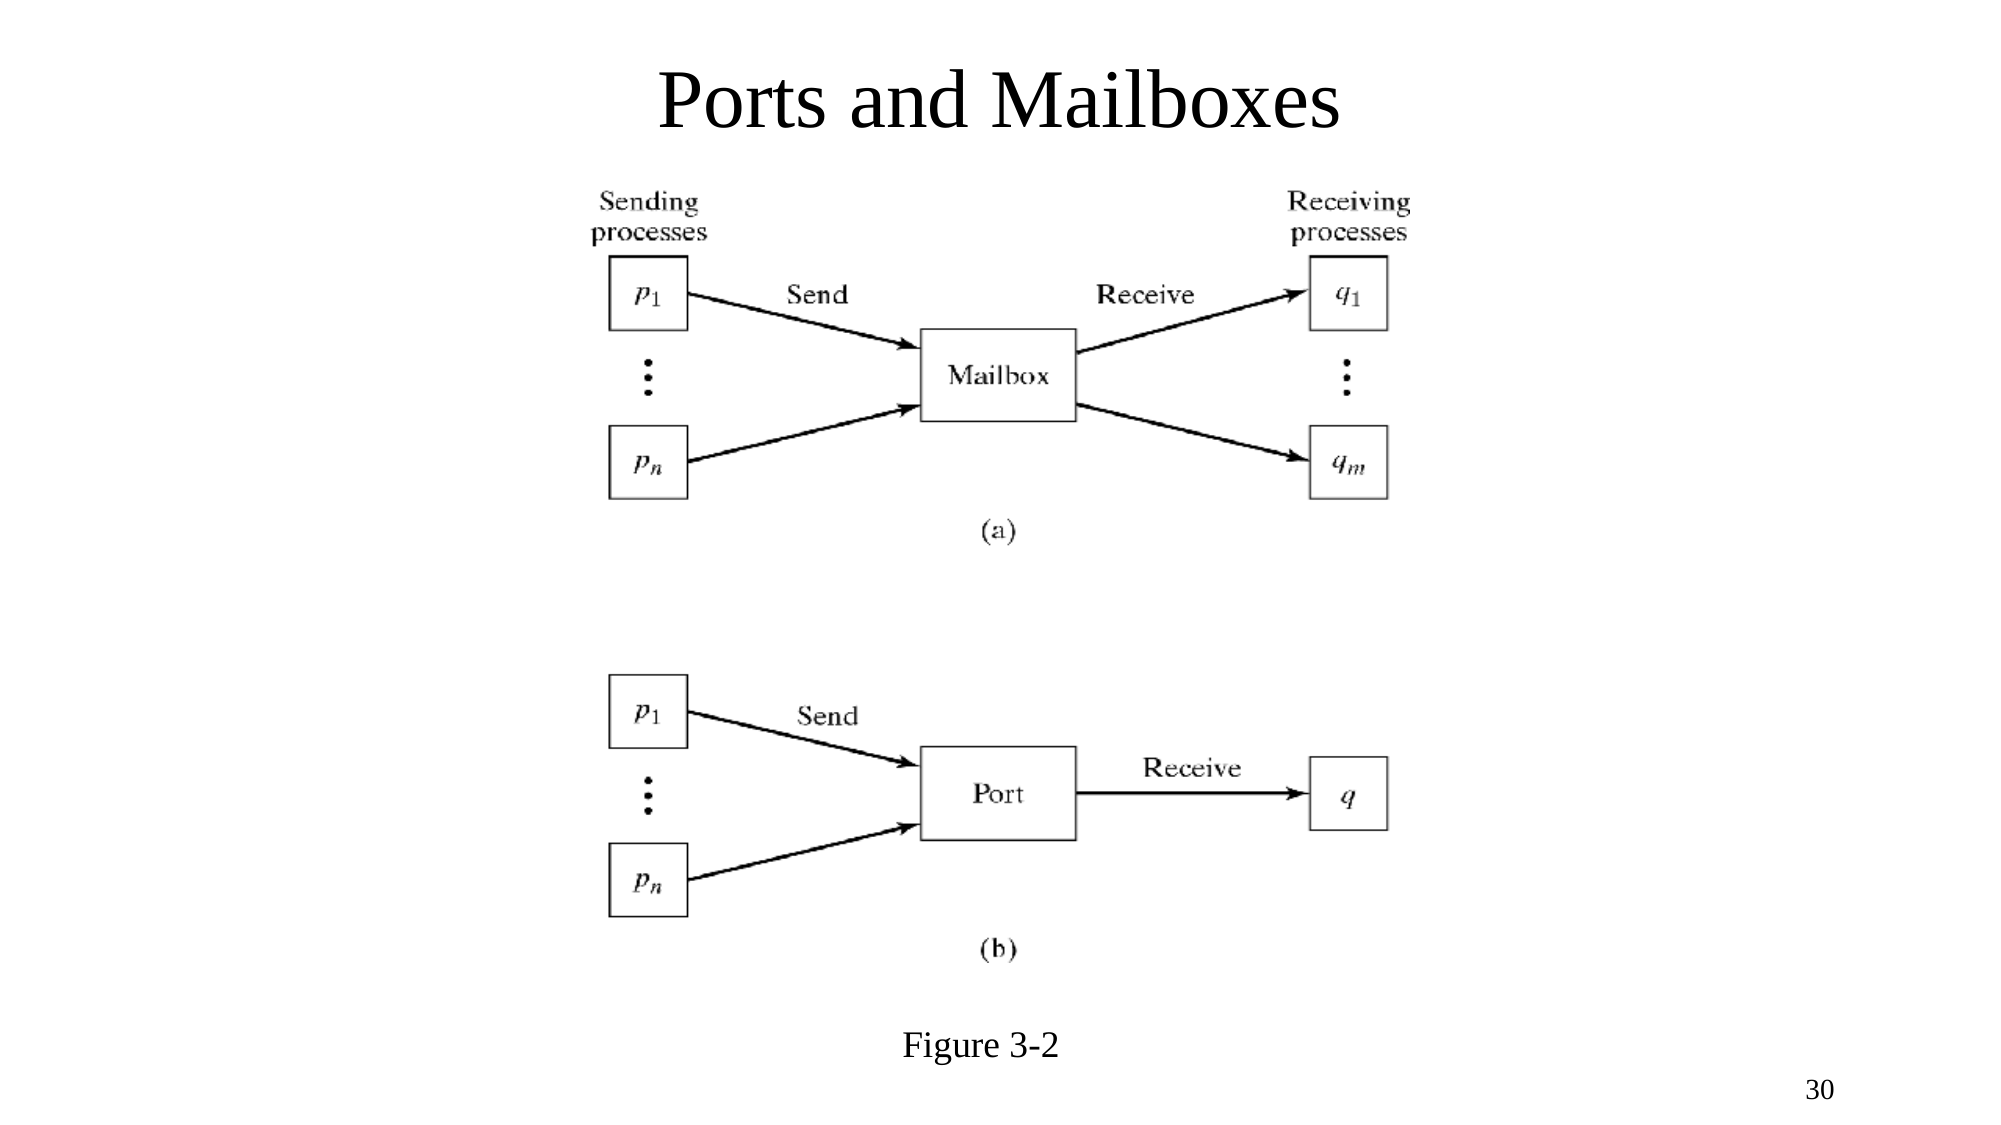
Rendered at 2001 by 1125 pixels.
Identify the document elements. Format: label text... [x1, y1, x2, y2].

title Ports and Mailboxes [150, 37, 1850, 150]
slide_number 30 [1433, 1062, 1851, 1125]
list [590, 184, 1410, 963]
text_box Figure 3-2 [887, 1012, 1088, 1073]
